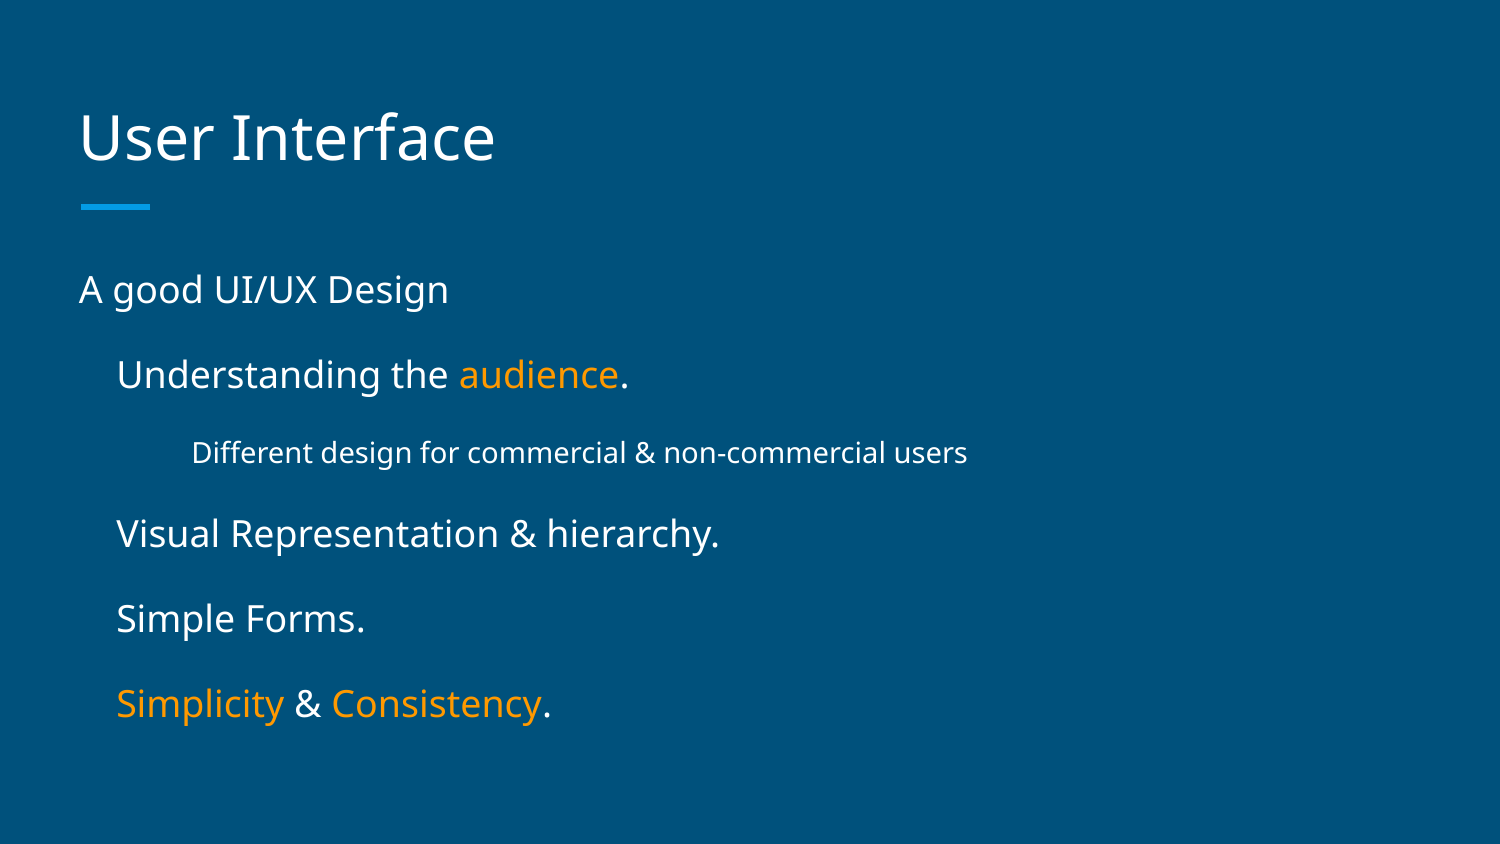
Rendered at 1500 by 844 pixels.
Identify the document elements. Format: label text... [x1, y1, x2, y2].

title User Interface [63, 75, 1437, 188]
list A good UI/UX Design Understanding the audience. Different design for commercial & non-commercial users Visual Representation & hierarchy. Simple Forms. Simplicity & Consistency. [63, 244, 1437, 750]
